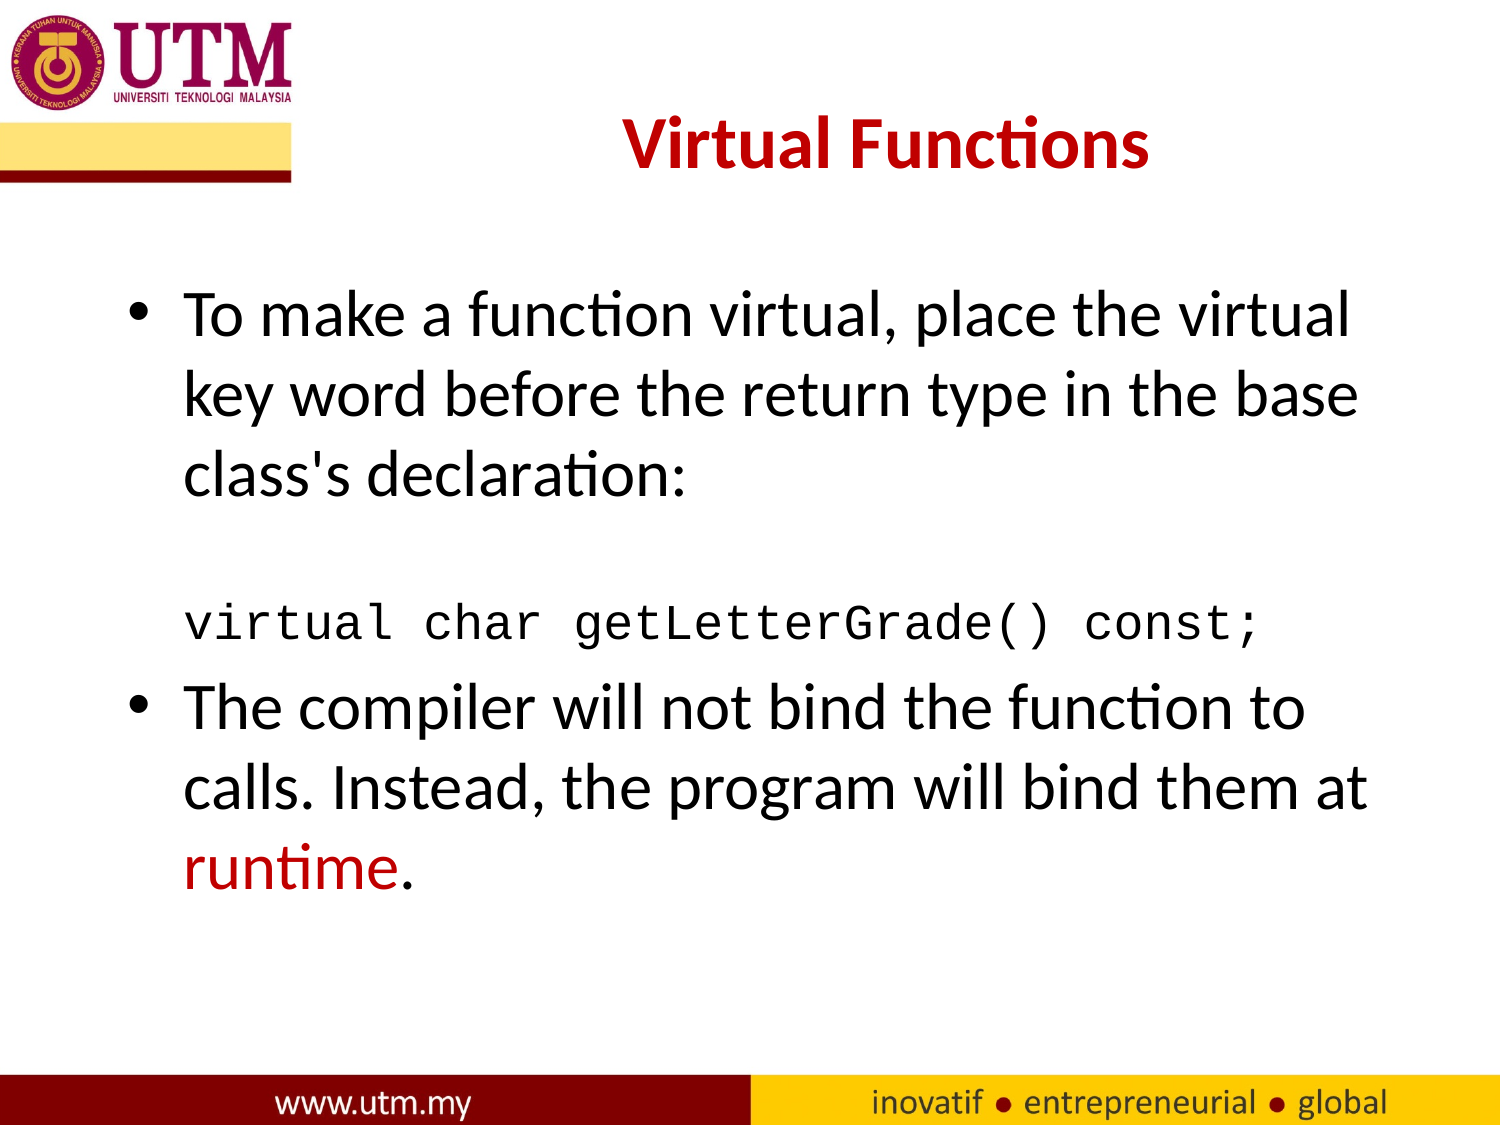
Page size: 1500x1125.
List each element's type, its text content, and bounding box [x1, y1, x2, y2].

title Virtual Functions [348, 45, 1425, 233]
picture [0, 0, 1500, 1125]
list To make a function virtual, place the virtual key word before the return type in the base class's declaration: virtual char getLetterGrade() const; The compiler will not bind the function to calls. Instead, the program will bind them at runtime. [112, 262, 1425, 1005]
